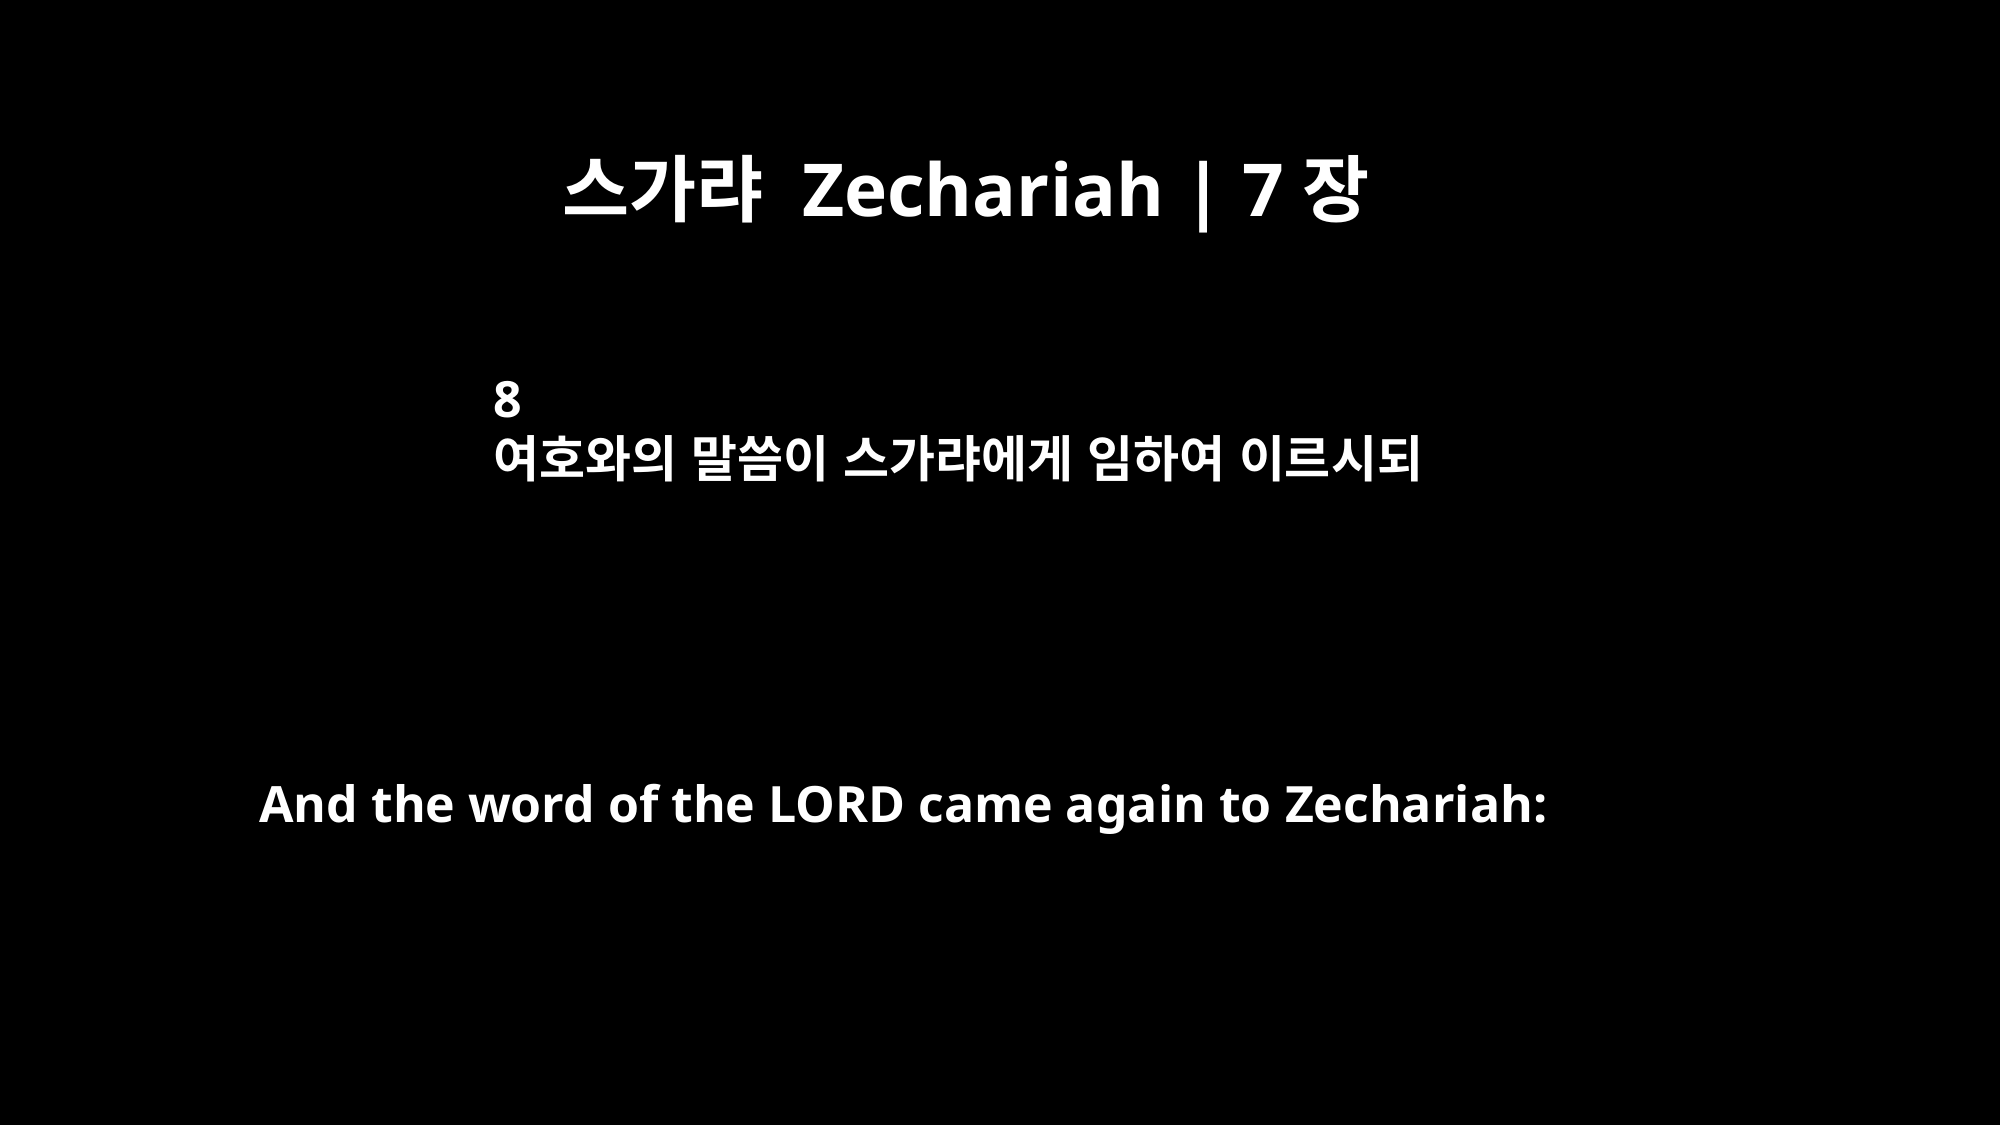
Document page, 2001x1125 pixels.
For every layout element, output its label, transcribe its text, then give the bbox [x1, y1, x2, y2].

text_box 8 여호와의 말씀이 스가랴에게 임하여 이르시되 [478, 359, 1439, 495]
text_box And the word of the LORD came again to Zechariah: [244, 764, 1563, 840]
text_box 스가랴 Zechariah | 7장 [547, 136, 1385, 239]
